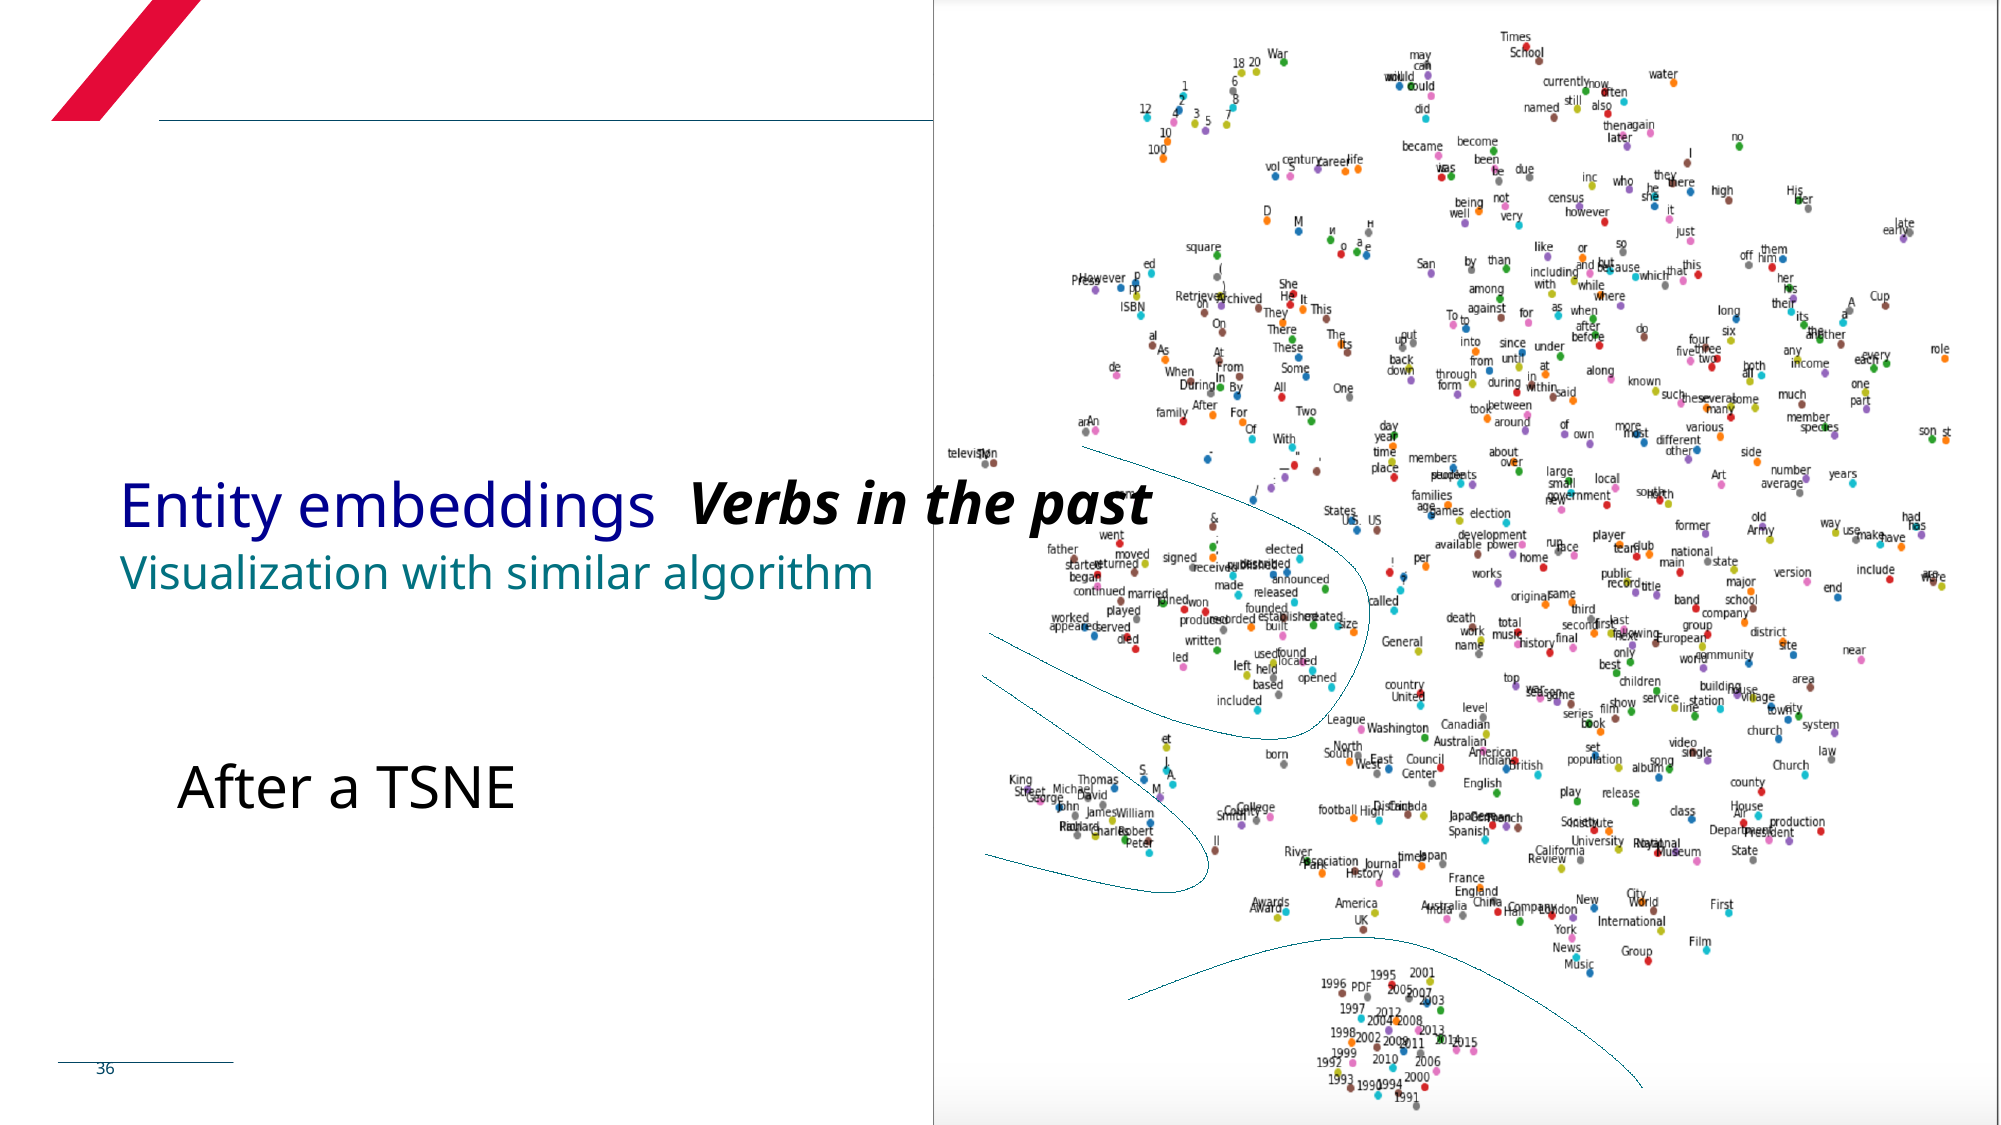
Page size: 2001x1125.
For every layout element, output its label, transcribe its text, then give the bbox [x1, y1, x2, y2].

text_box Verbs in the past [632, 466, 928, 537]
text_box After a TSNE [59, 749, 636, 821]
title Entity embeddings [119, 466, 928, 541]
slide_number 36 [59, 1051, 115, 1088]
list Visualization with similar algorithm [119, 543, 928, 599]
picture [933, 0, 2000, 1125]
